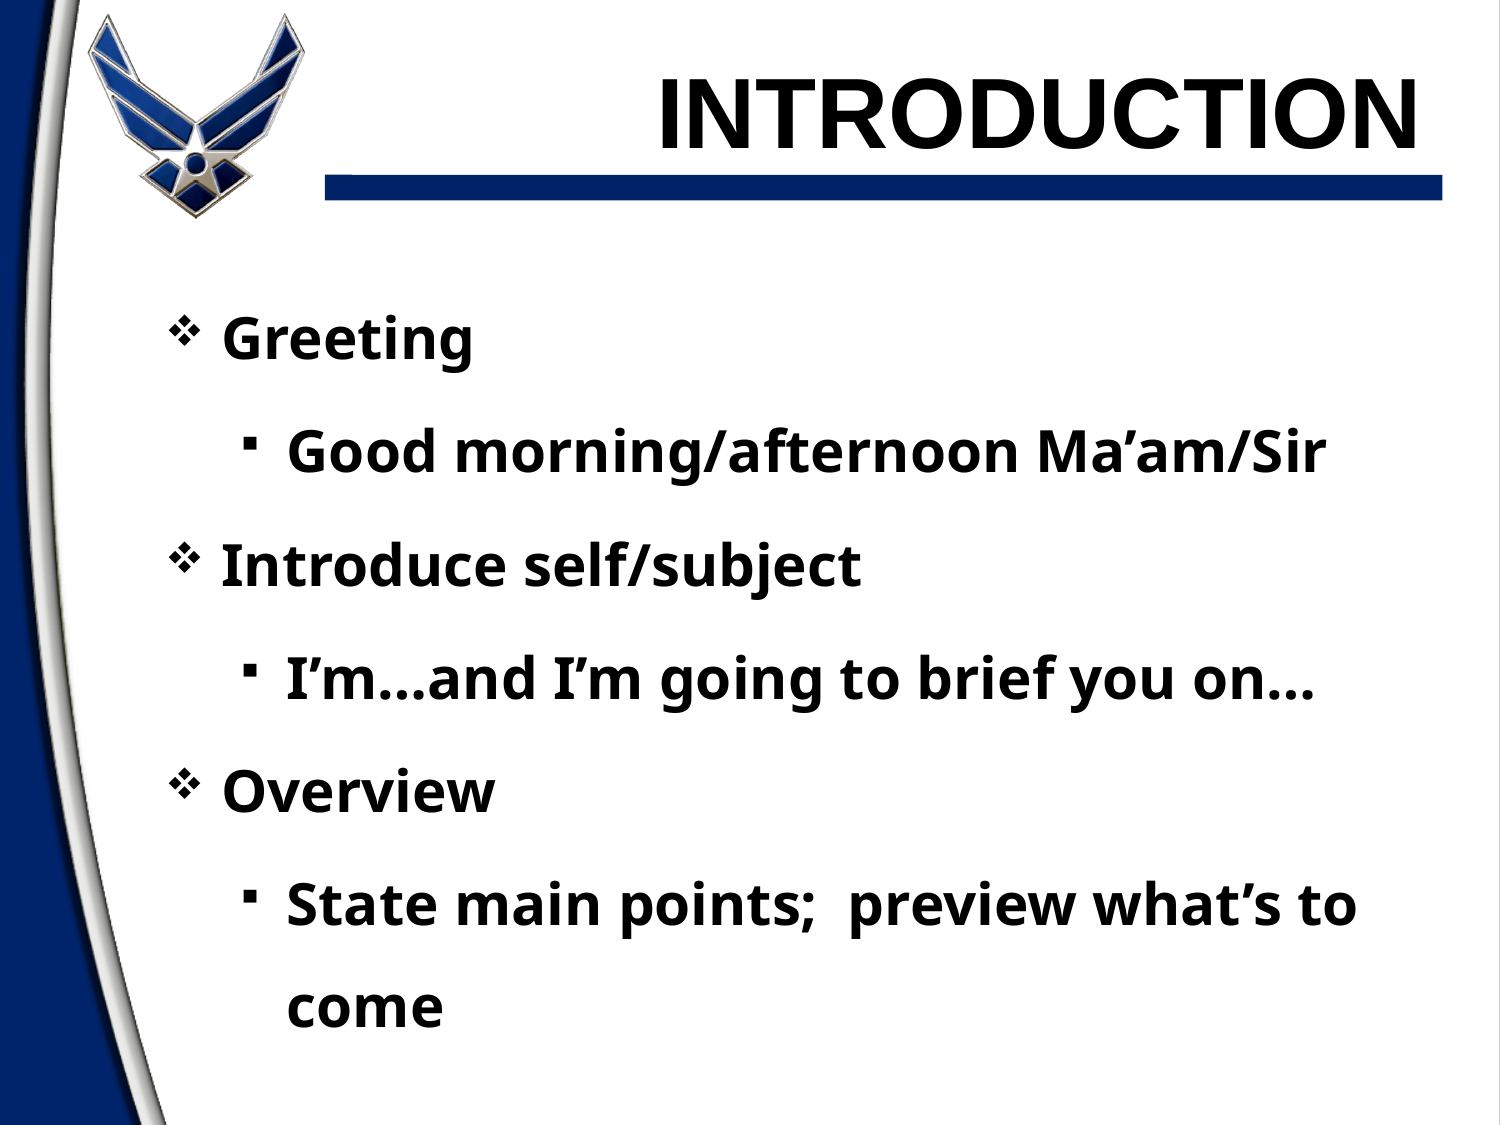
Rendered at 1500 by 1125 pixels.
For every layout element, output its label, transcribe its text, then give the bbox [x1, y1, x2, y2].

title Introduction [0, 6, 1438, 210]
picture [0, 0, 1500, 1125]
list Greeting Good morning/afternoon Ma’am/Sir Introduce self/subject I’m…and I’m going to brief you on… Overview State main points; preview what’s to come [149, 262, 1463, 1013]
